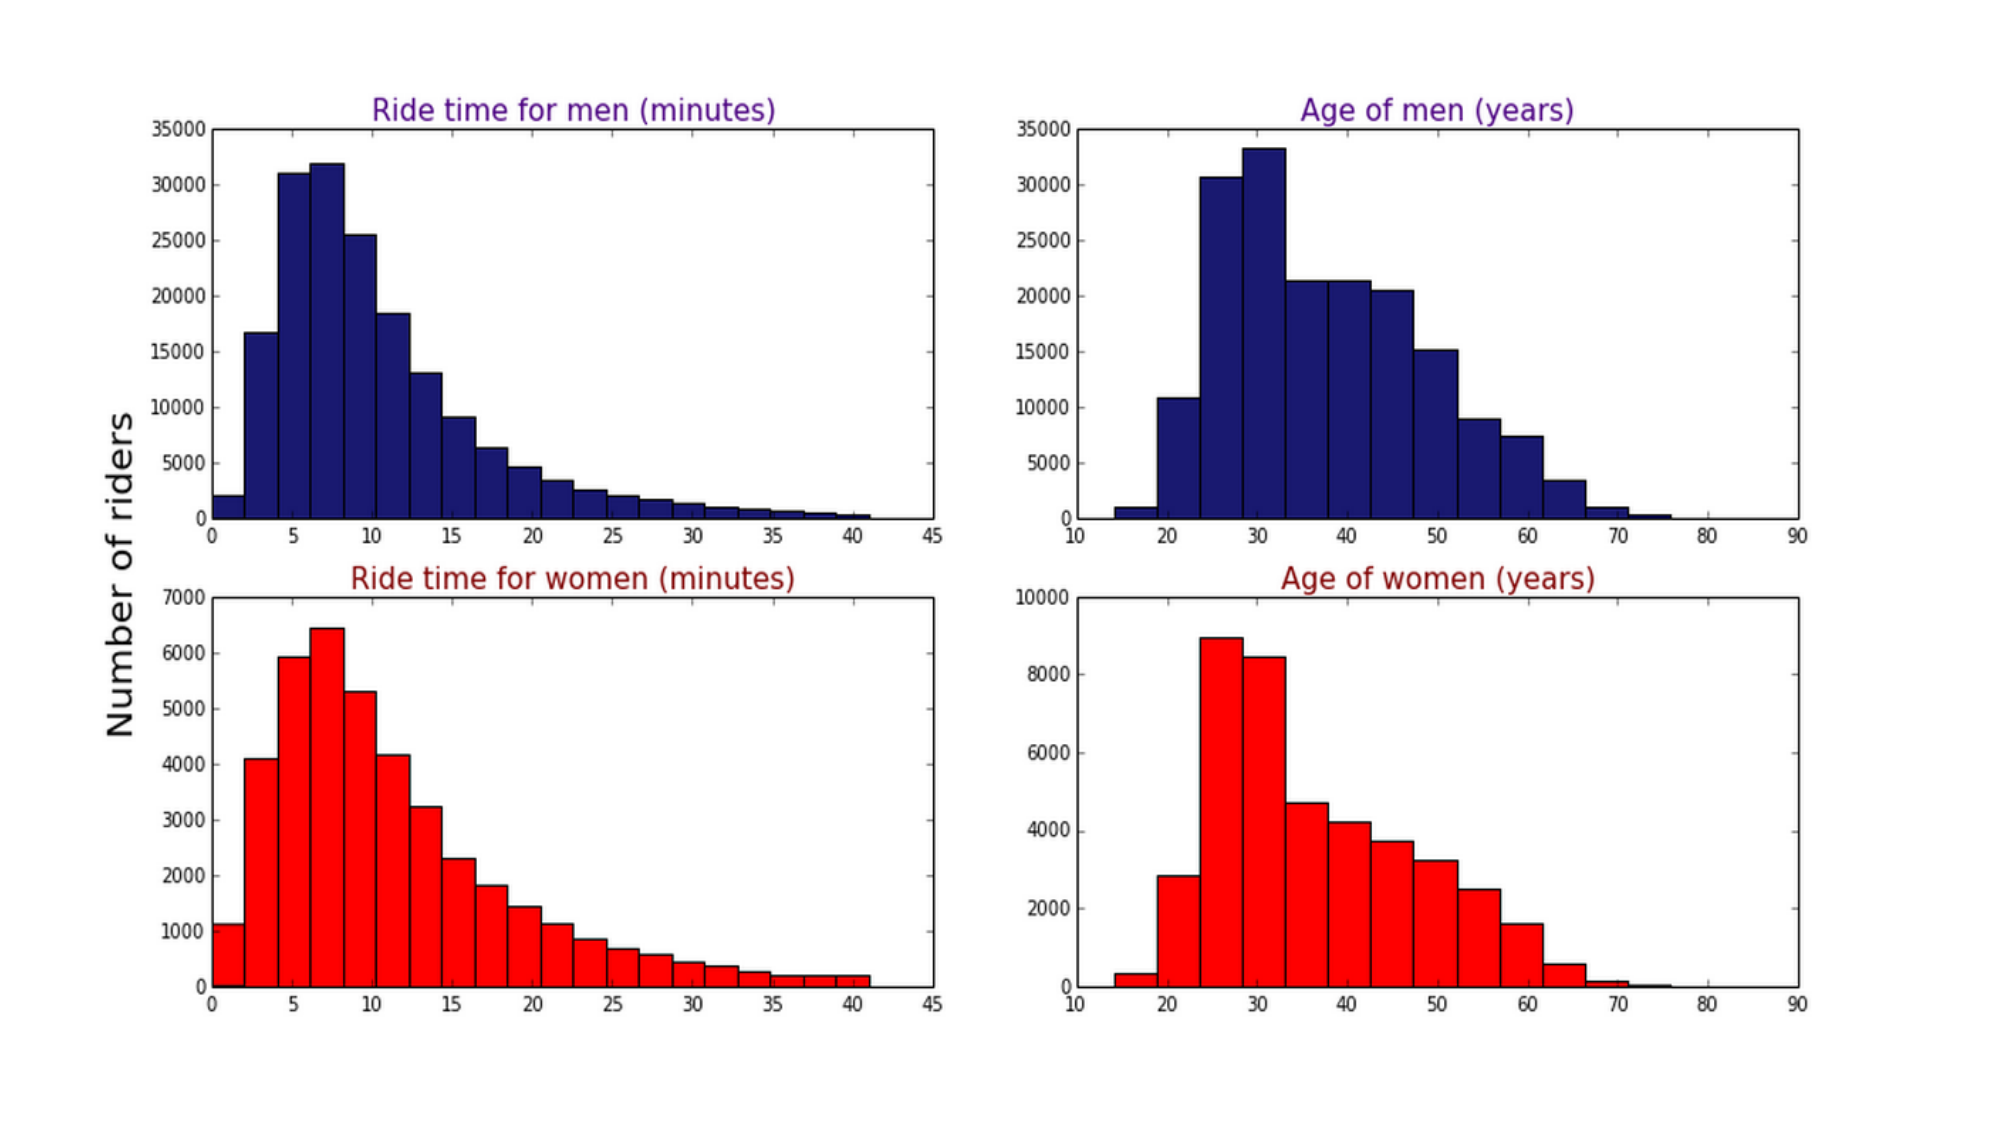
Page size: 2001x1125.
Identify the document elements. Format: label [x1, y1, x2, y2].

picture [72, 80, 1920, 1050]
